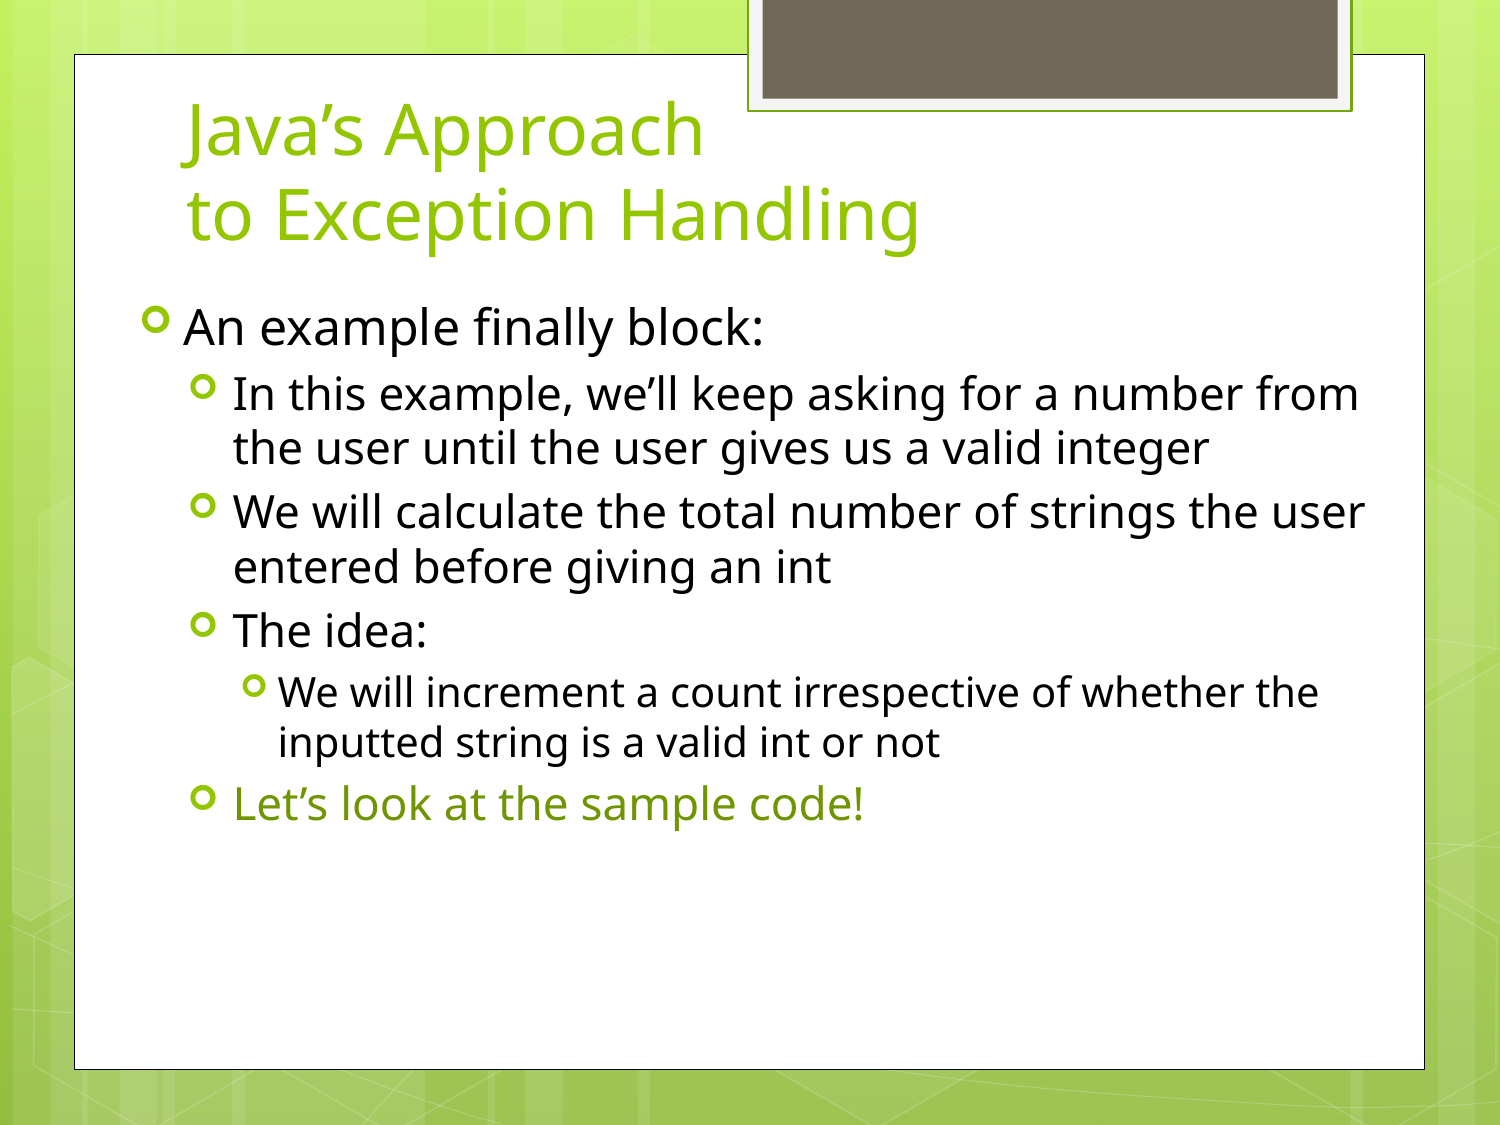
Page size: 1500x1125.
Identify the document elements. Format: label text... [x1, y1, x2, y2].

list An example finally block: In this example, we’ll keep asking for a number from the user until the user gives us a valid integer We will calculate the total number of strings the user entered before giving an int The idea: We will increment a count irrespective of whether the inputted string is a valid int or not Let’s look at the sample code! [112, 287, 1388, 1063]
title Java’s Approach to Exception Handling [171, 75, 1324, 263]
